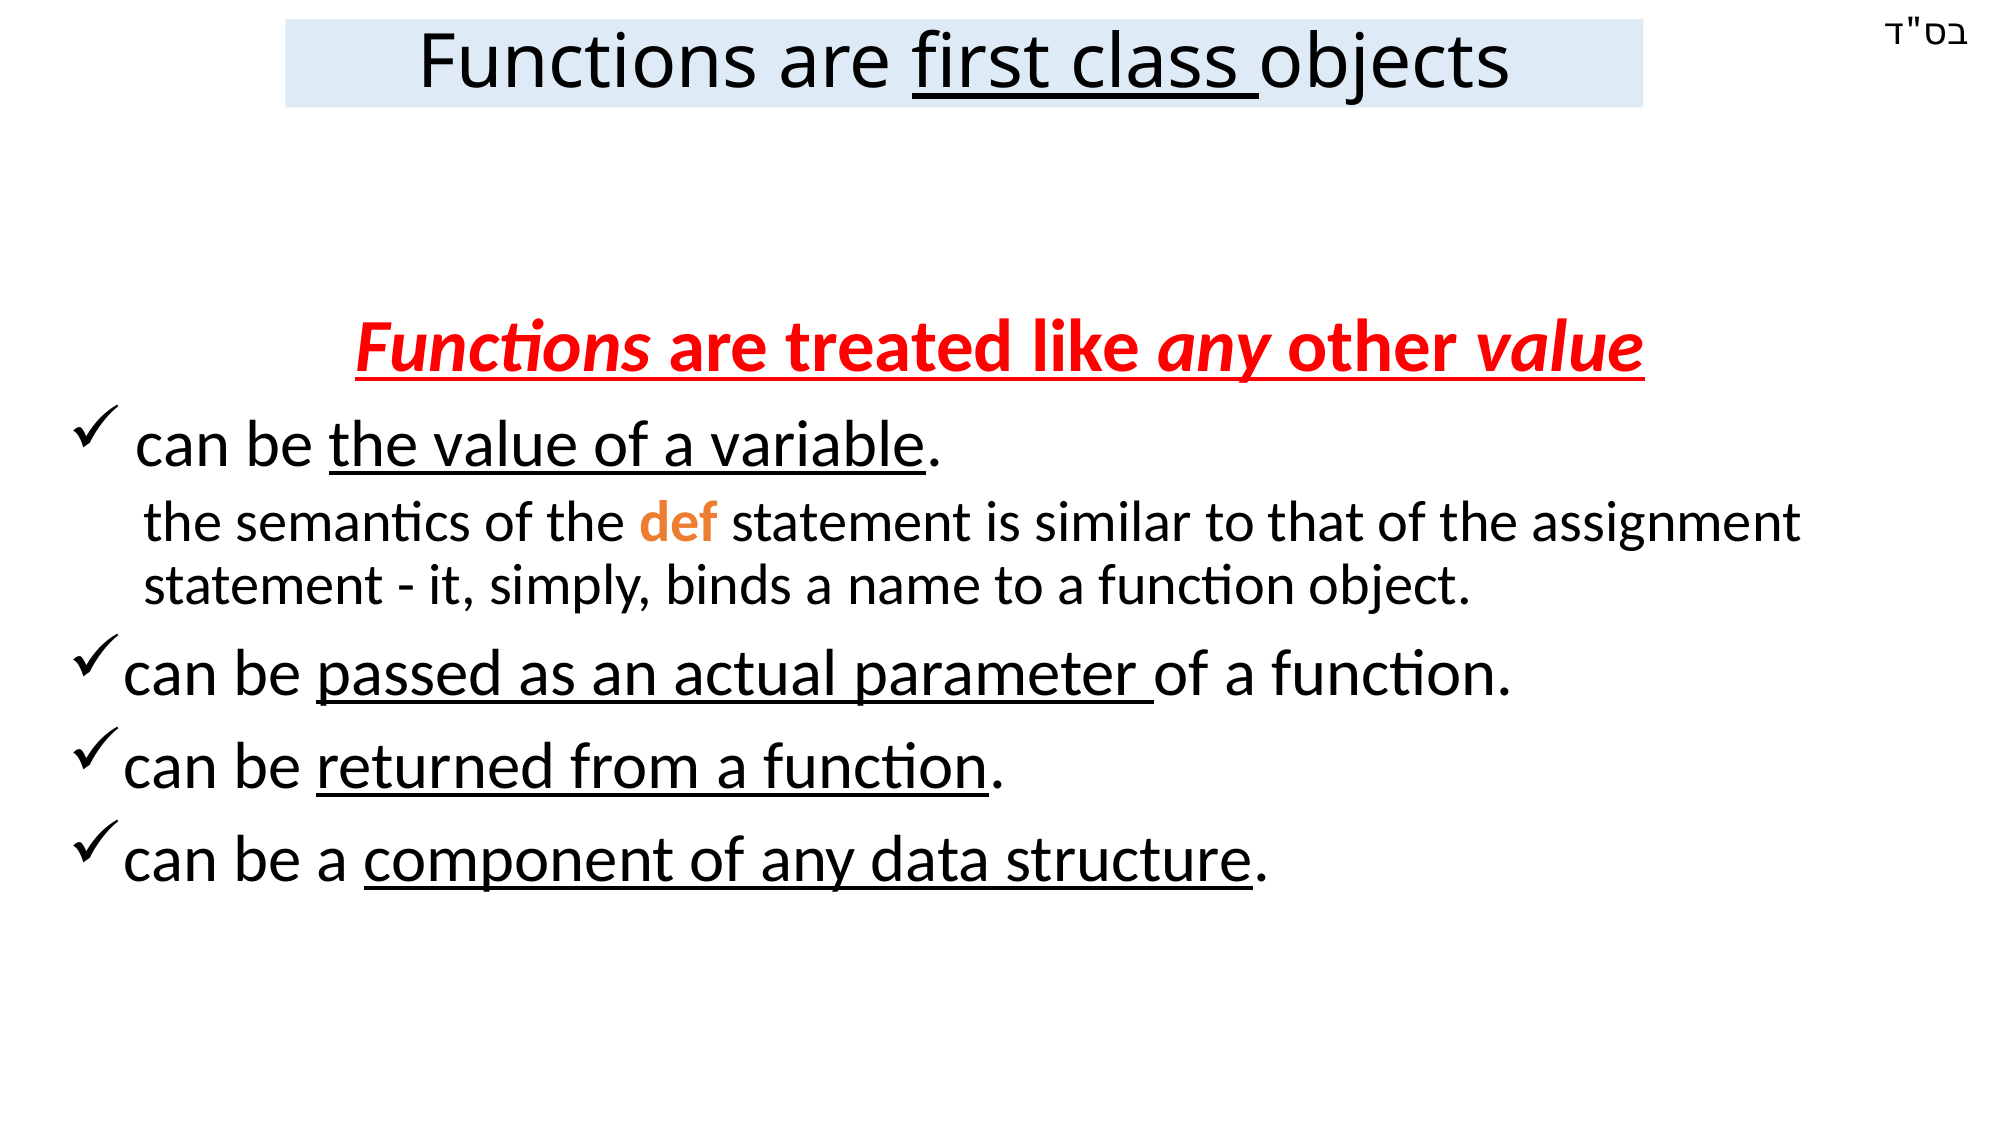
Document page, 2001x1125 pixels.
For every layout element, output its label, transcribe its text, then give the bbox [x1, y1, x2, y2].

text_box Functions are first class objects [285, 19, 1644, 108]
list Functions are treated like any other value can be the value of a variable. the semantics of the def statement is similar to that of the assignment statement - it, simply, binds a name to a function object. can be passed as an actual parameter of a function. can be returned from a function. can be a component of any data structure. [53, 299, 1947, 923]
